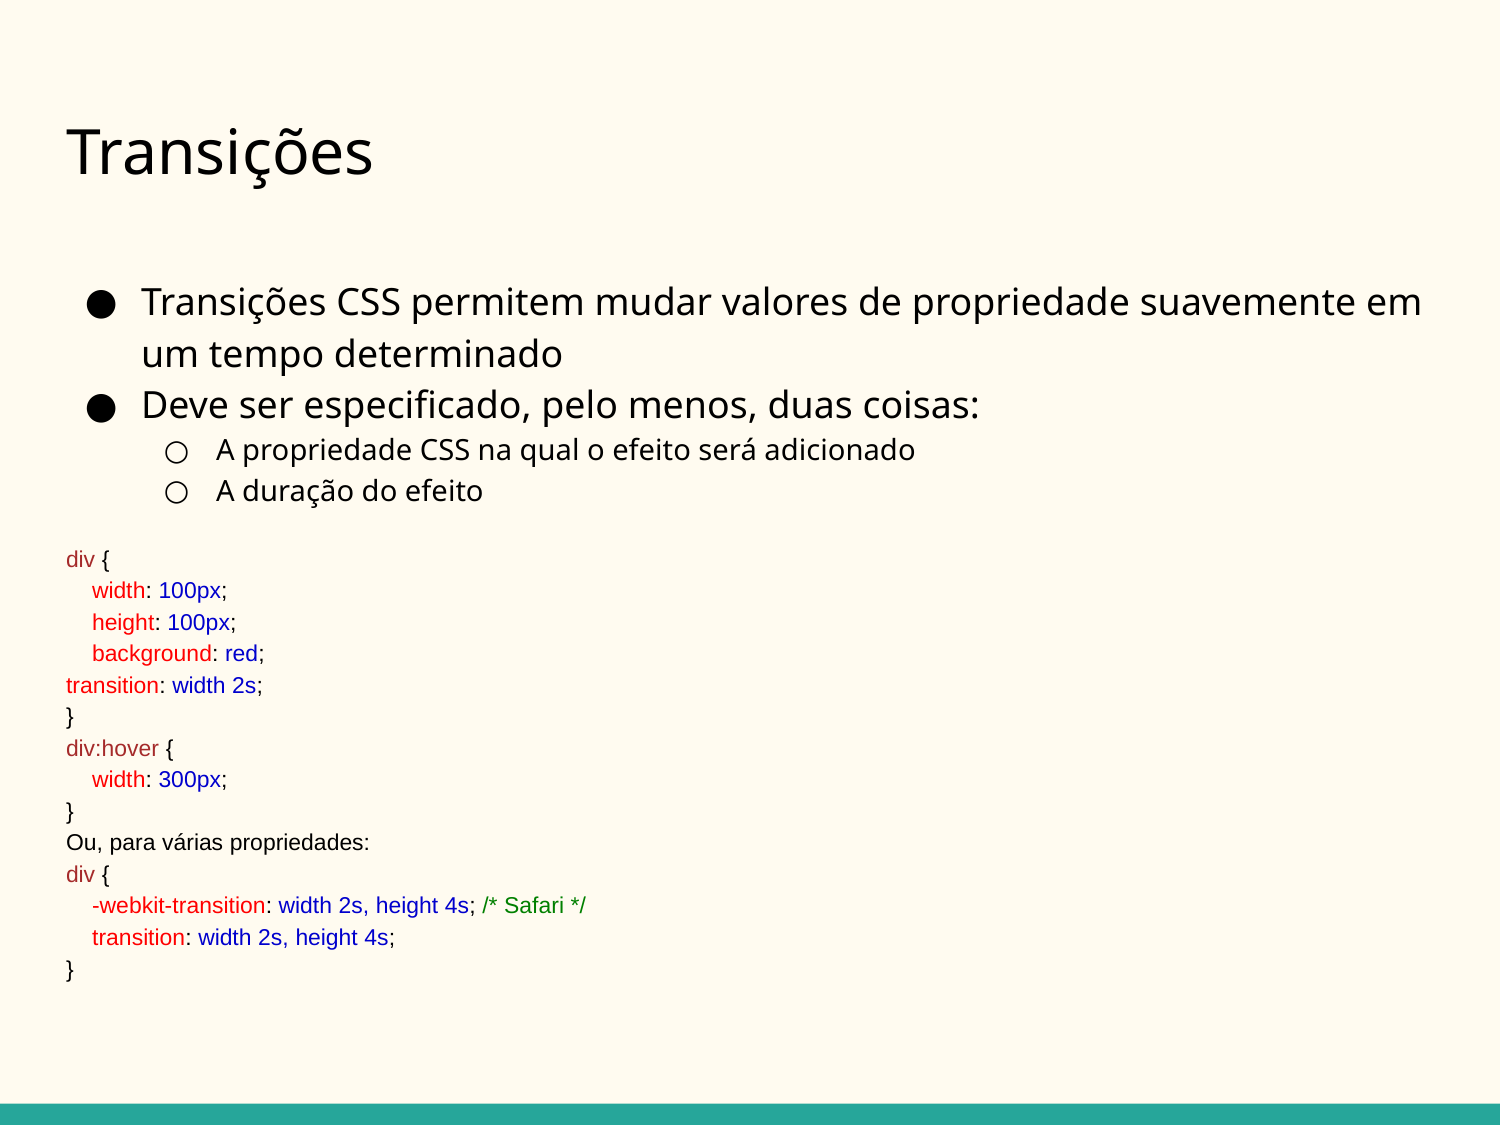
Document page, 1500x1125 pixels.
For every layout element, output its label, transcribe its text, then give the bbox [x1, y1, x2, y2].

title Transições [51, 97, 1449, 232]
list Transições CSS permitem mudar valores de propriedade suavemente em um tempo determinado Deve ser especificado, pelo menos, duas coisas: A propriedade CSS na qual o efeito será adicionado A duração do efeito div { width: 100px; height: 100px; background: red; transition: width 2s; } div:hover { width: 300px; } Ou, para várias propriedades: div { -webkit-transition: width 2s, height 4s; /* Safari */ transition: width 2s, height 4s; } [51, 256, 1449, 1000]
